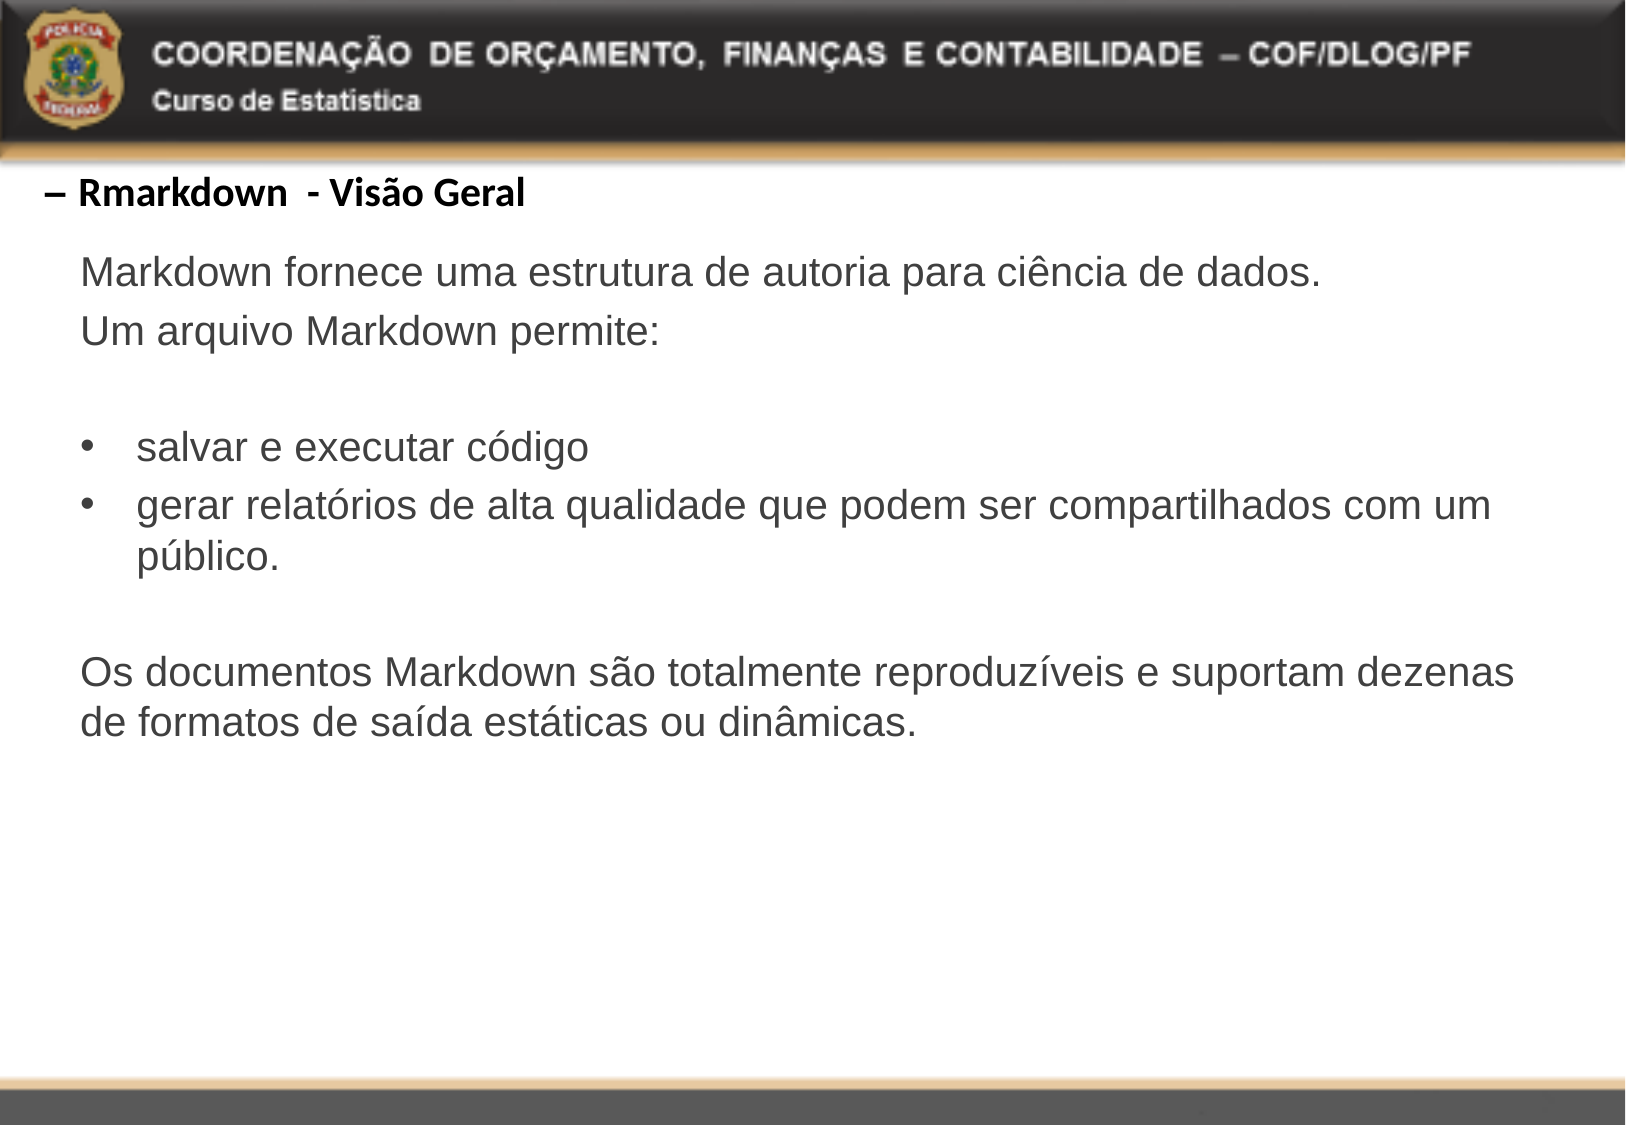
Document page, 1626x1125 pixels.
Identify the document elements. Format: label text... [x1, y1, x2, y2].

picture [0, 0, 1626, 1125]
text_box [578, 152, 609, 157]
title – Rmarkdown - Visão Geral [28, 157, 1625, 233]
list Markdown fornece uma estrutura de autoria para ciência de dados. Um arquivo Markdown permite: salvar e executar código gerar relatórios de alta qualidade que podem ser compartilhados com um público. Os documentos Markdown são totalmente reproduzíveis e suportam dezenas de formatos de saída estáticas ou dinâmicas. [65, 237, 1552, 981]
